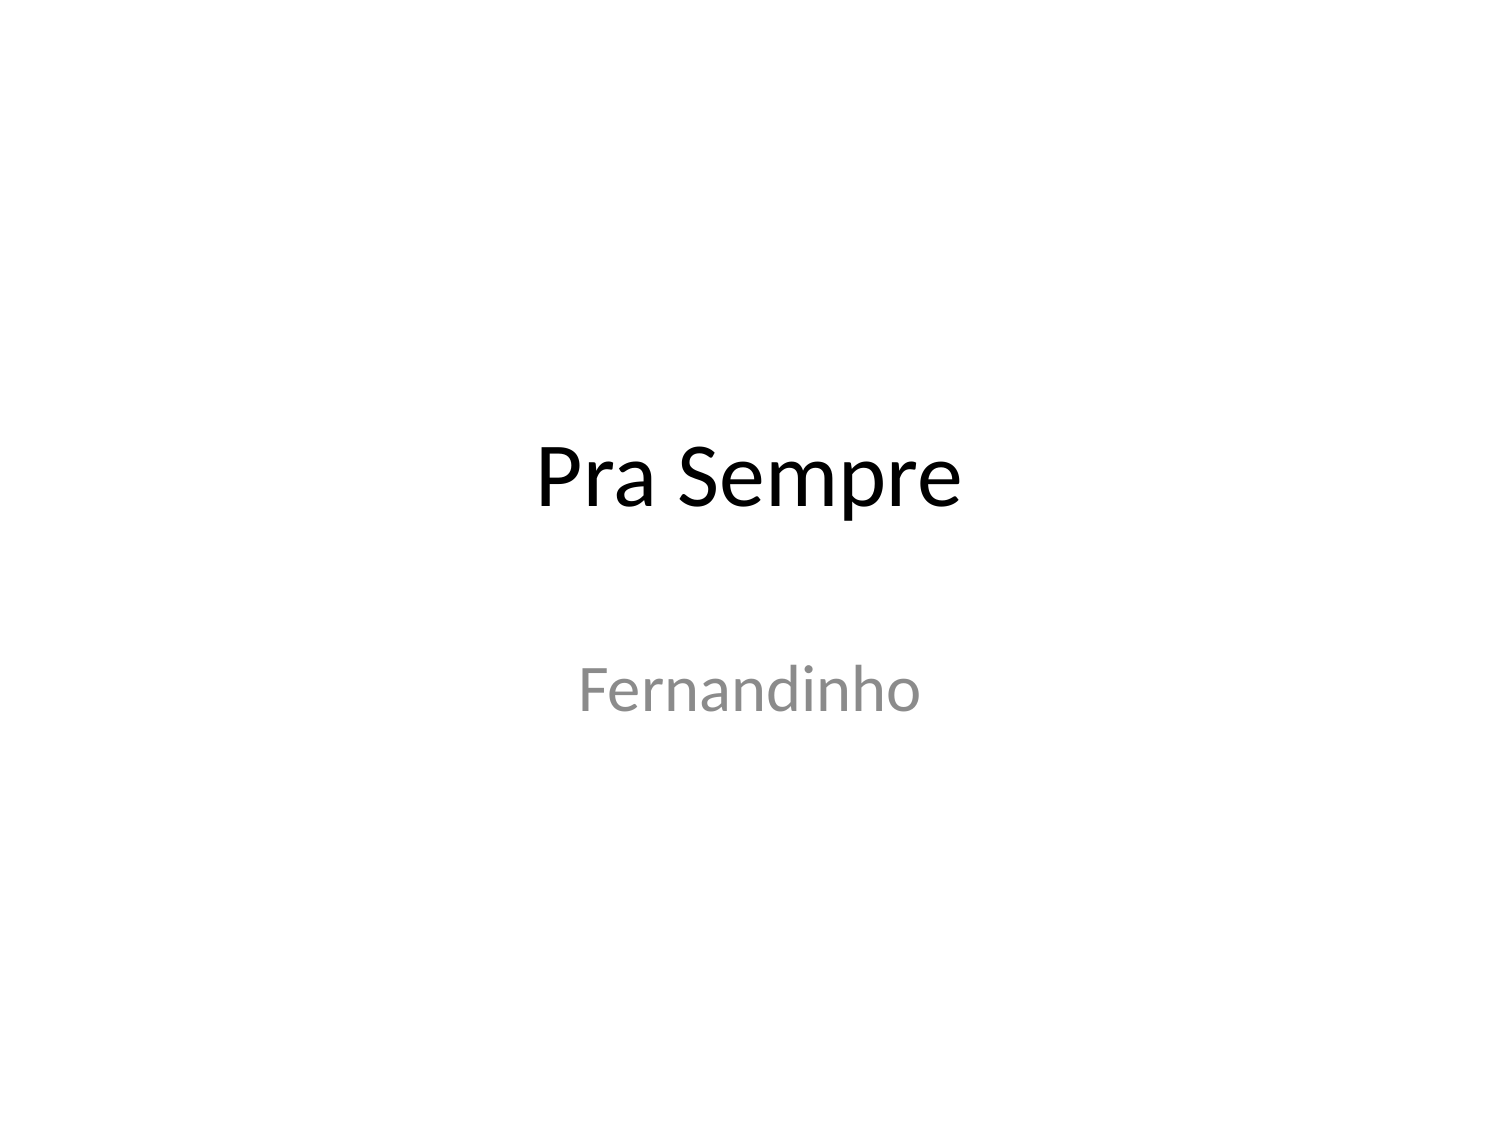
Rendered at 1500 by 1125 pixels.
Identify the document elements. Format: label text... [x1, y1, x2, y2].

subtitle Fernandinho [225, 637, 1275, 925]
title Pra Sempre [112, 349, 1388, 591]
